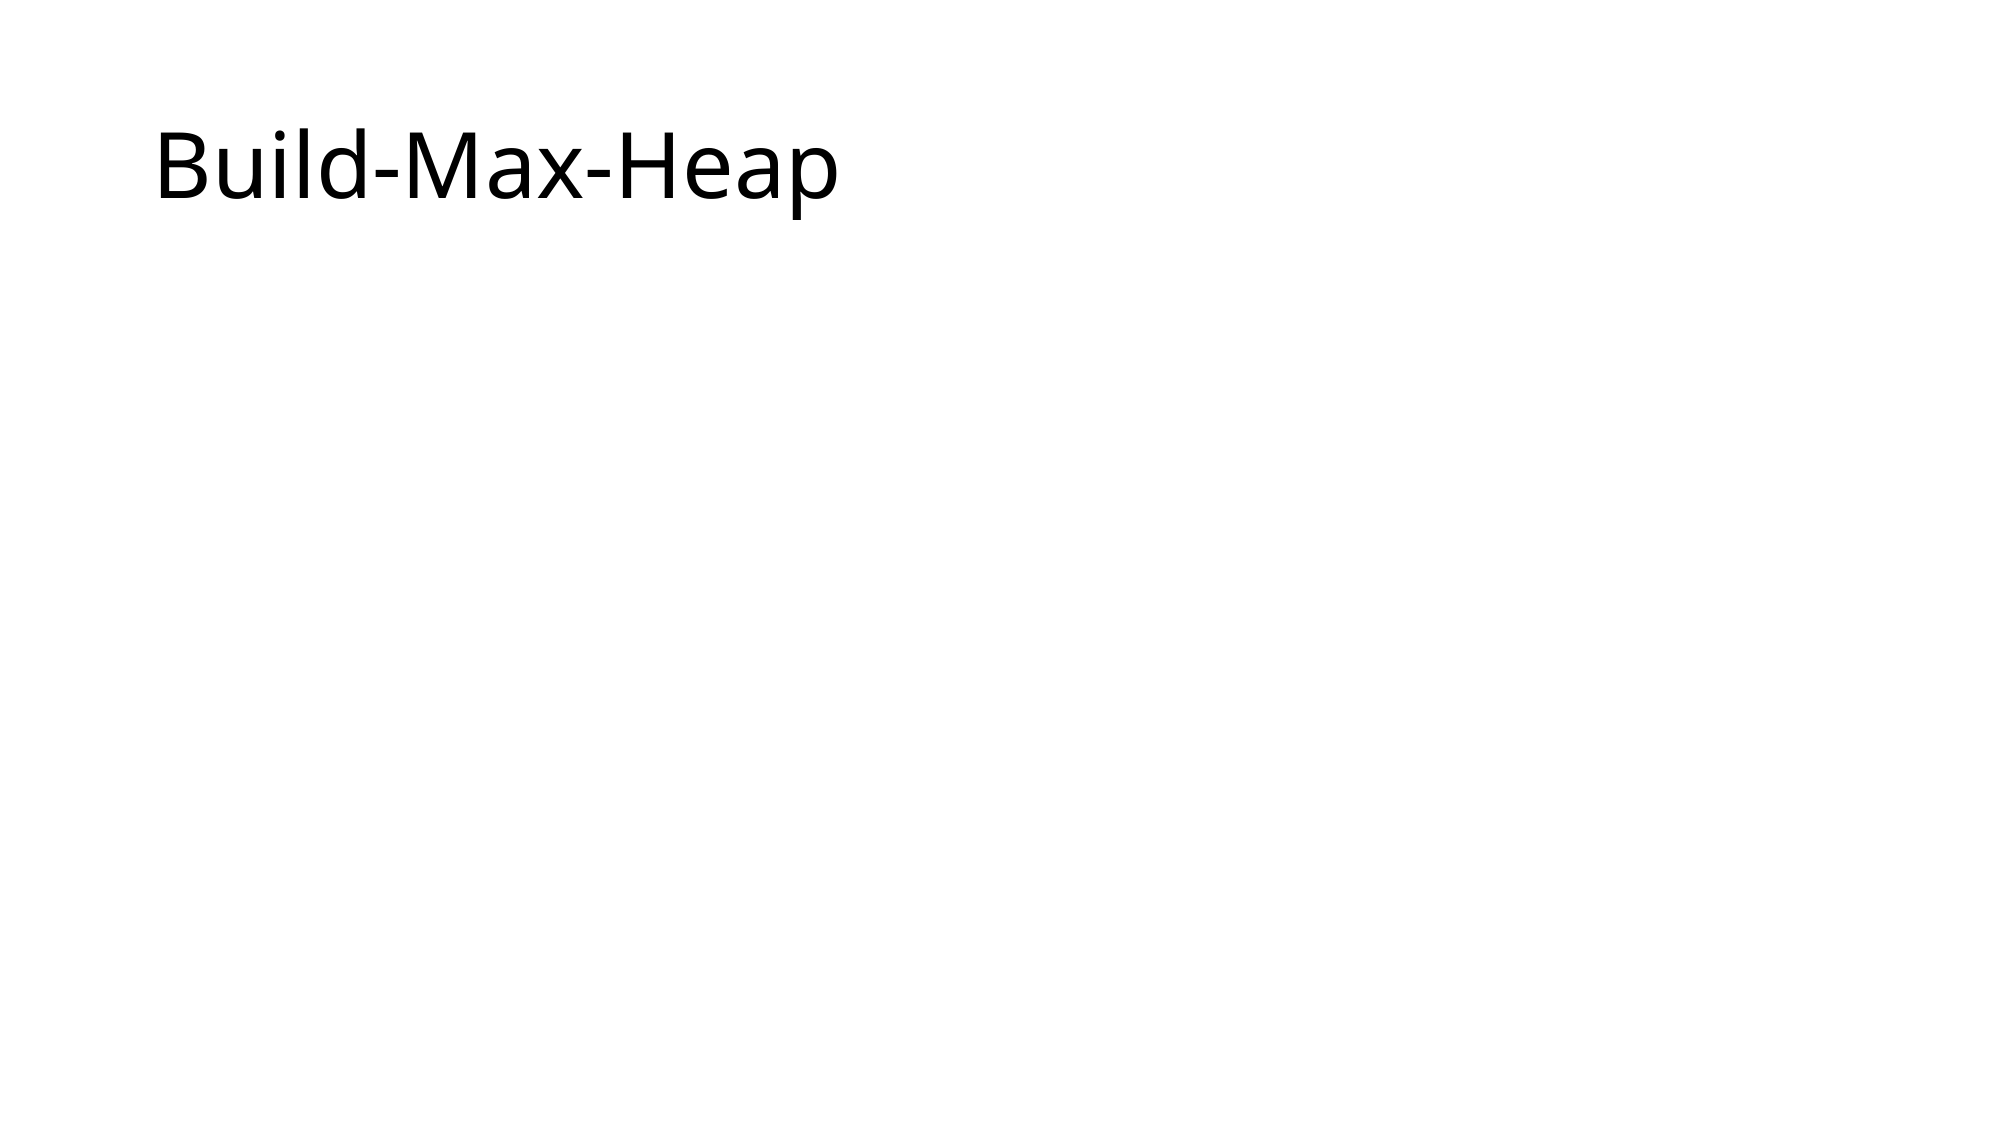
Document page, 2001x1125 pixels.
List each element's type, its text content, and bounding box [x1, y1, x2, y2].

title Build-Max-Heap [137, 59, 1863, 278]
